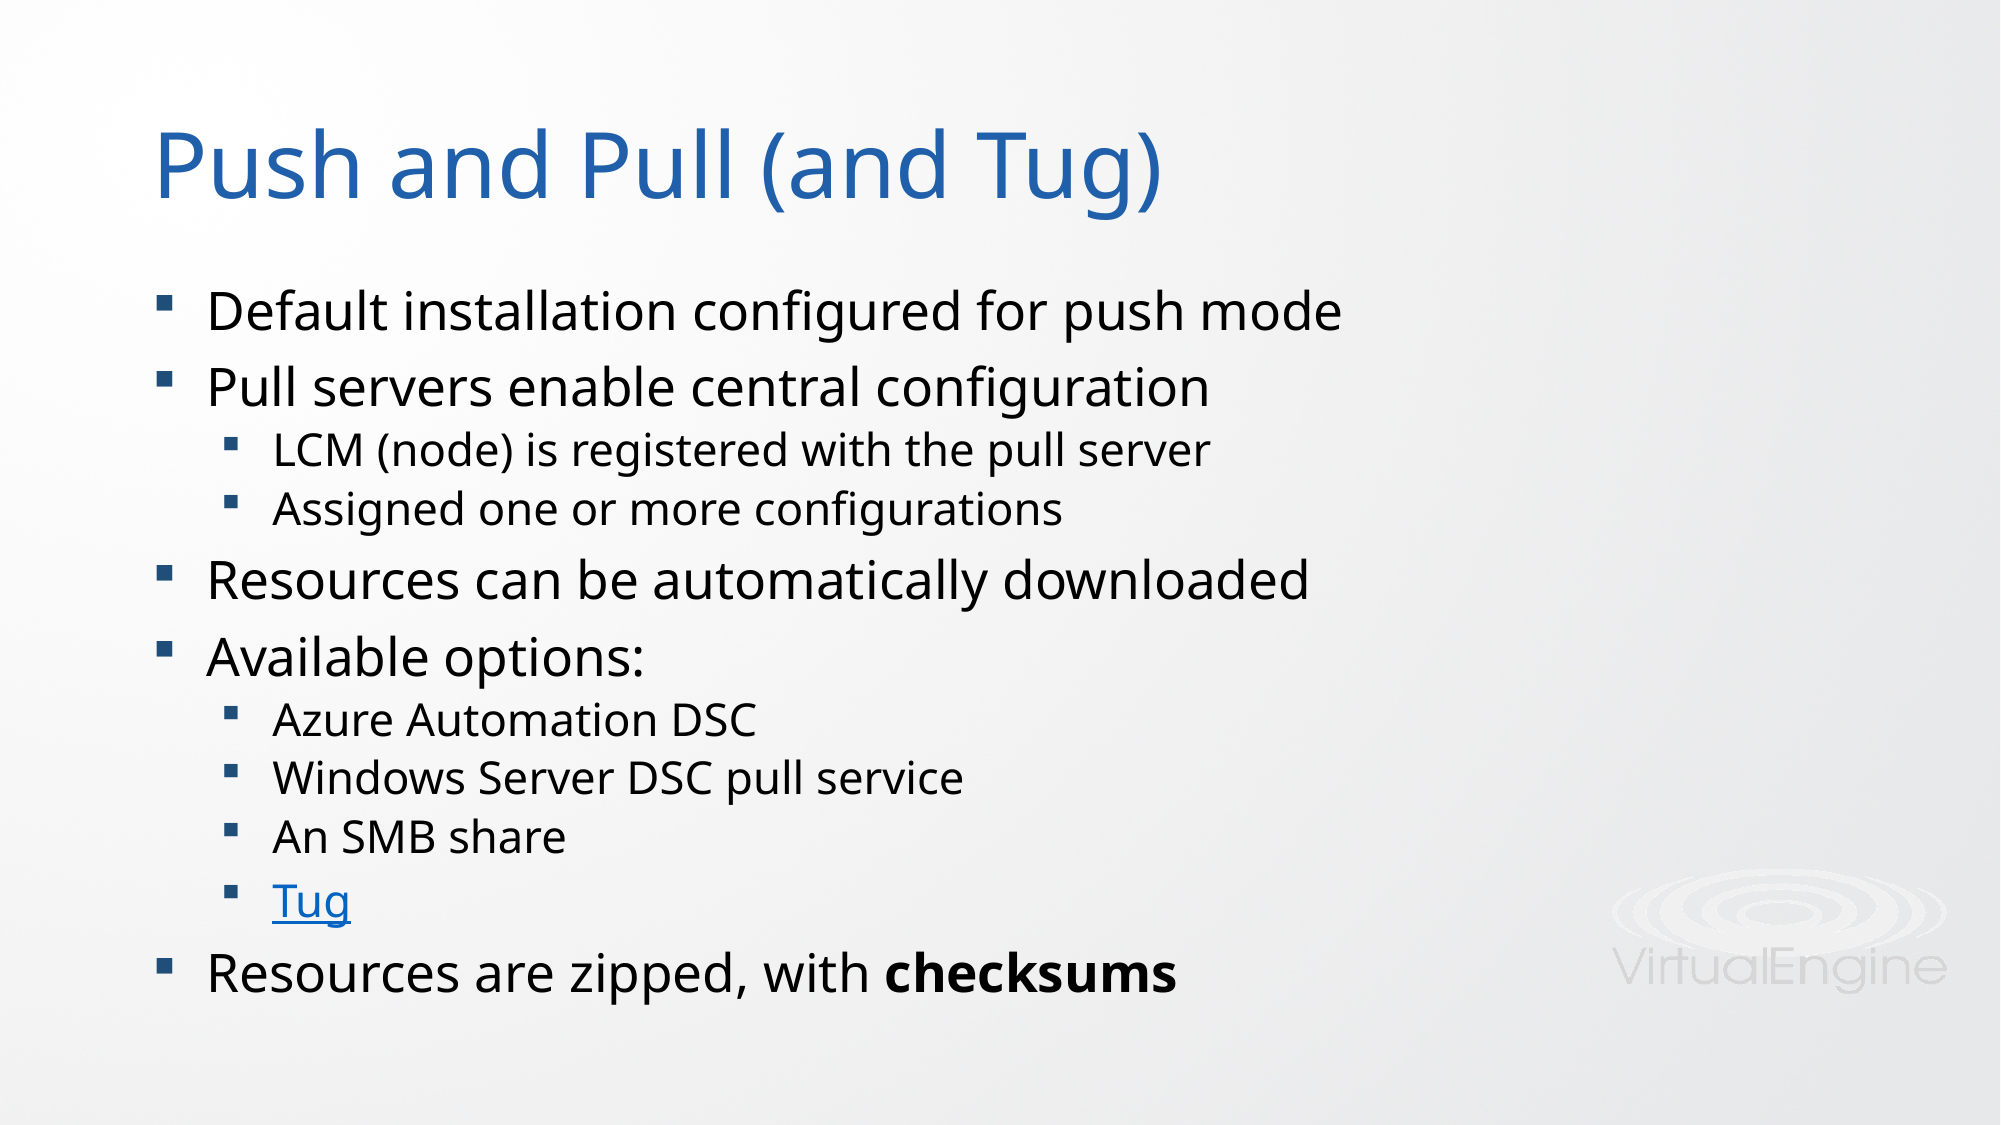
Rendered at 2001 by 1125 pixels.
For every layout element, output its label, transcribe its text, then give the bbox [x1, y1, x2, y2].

picture [0, 0, 2001, 1125]
list Default installation configured for push mode Pull servers enable central configuration LCM (node) is registered with the pull server Assigned one or more configurations Resources can be automatically downloaded Available options: Azure Automation DSC Windows Server DSC pull service An SMB share Tug Resources are zipped, with checksums [137, 277, 1863, 1014]
title Push and Pull (and Tug) [137, 59, 1863, 277]
